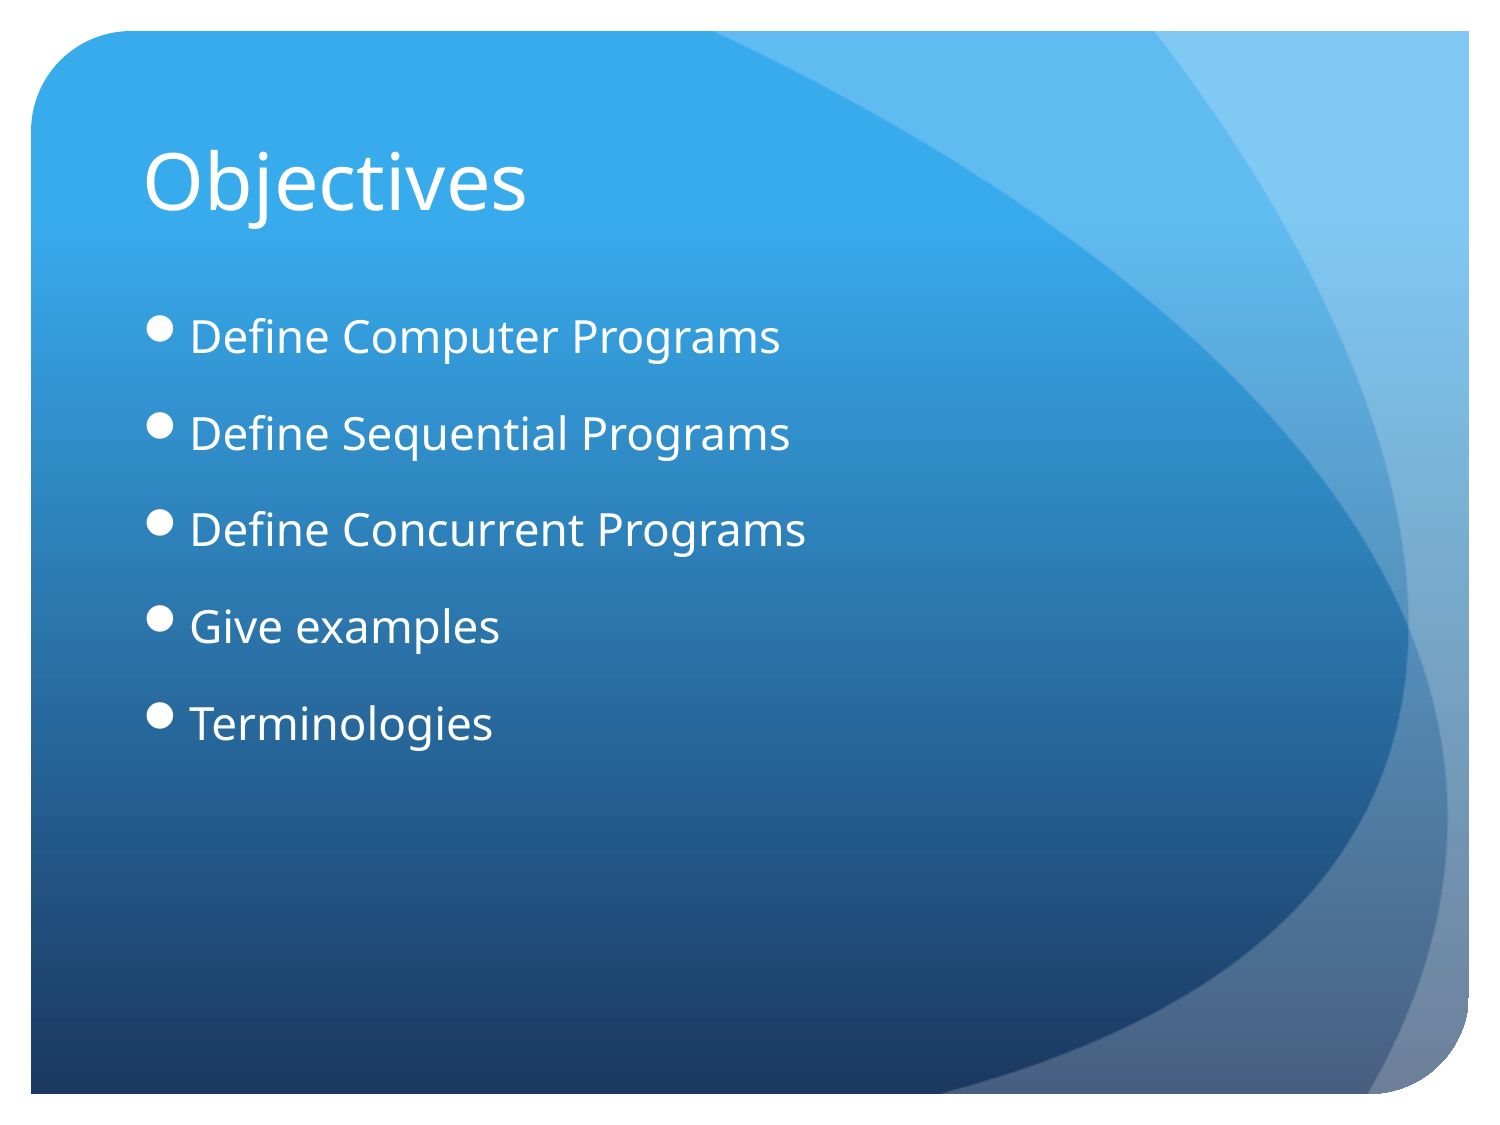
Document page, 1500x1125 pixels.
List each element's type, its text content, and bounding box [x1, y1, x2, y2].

picture [24, 30, 1473, 1094]
title Objectives [127, 62, 1372, 234]
list Define Computer Programs Define Sequential Programs Define Concurrent Programs Give examples Terminologies [127, 299, 1372, 991]
